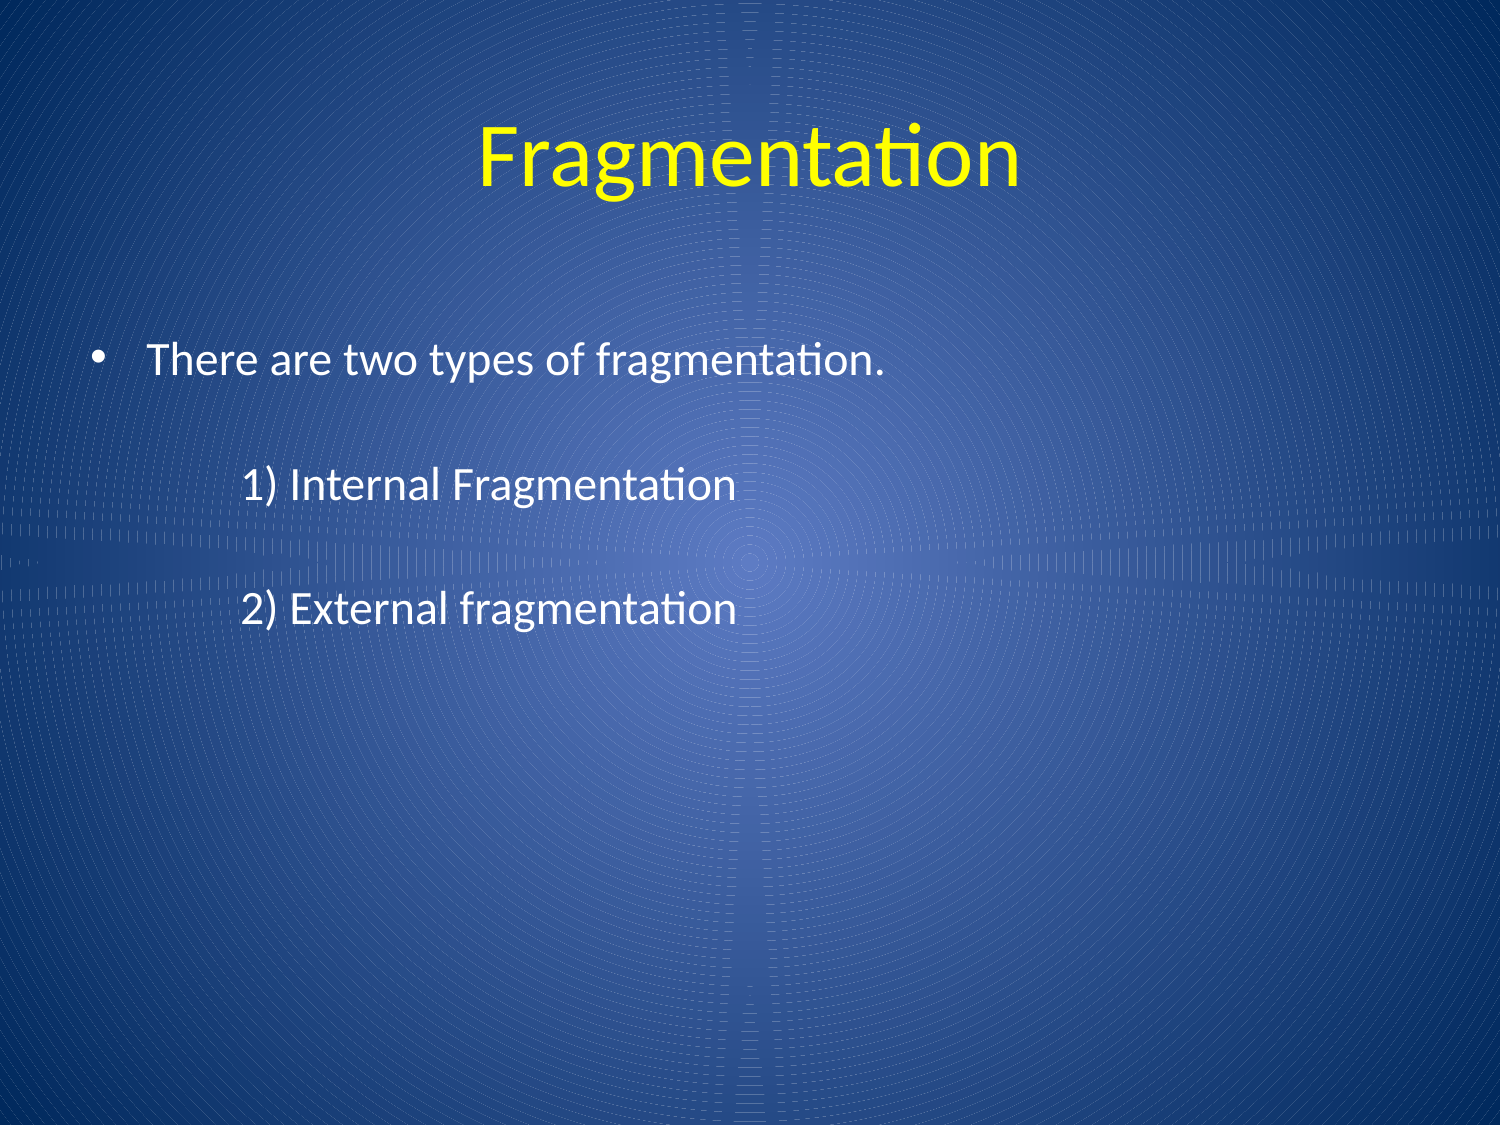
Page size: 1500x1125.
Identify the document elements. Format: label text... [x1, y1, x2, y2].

title Fragmentation [75, 87, 1425, 213]
list There are two types of fragmentation. 1) Internal Fragmentation 2) External fragmentation [75, 262, 1425, 1005]
